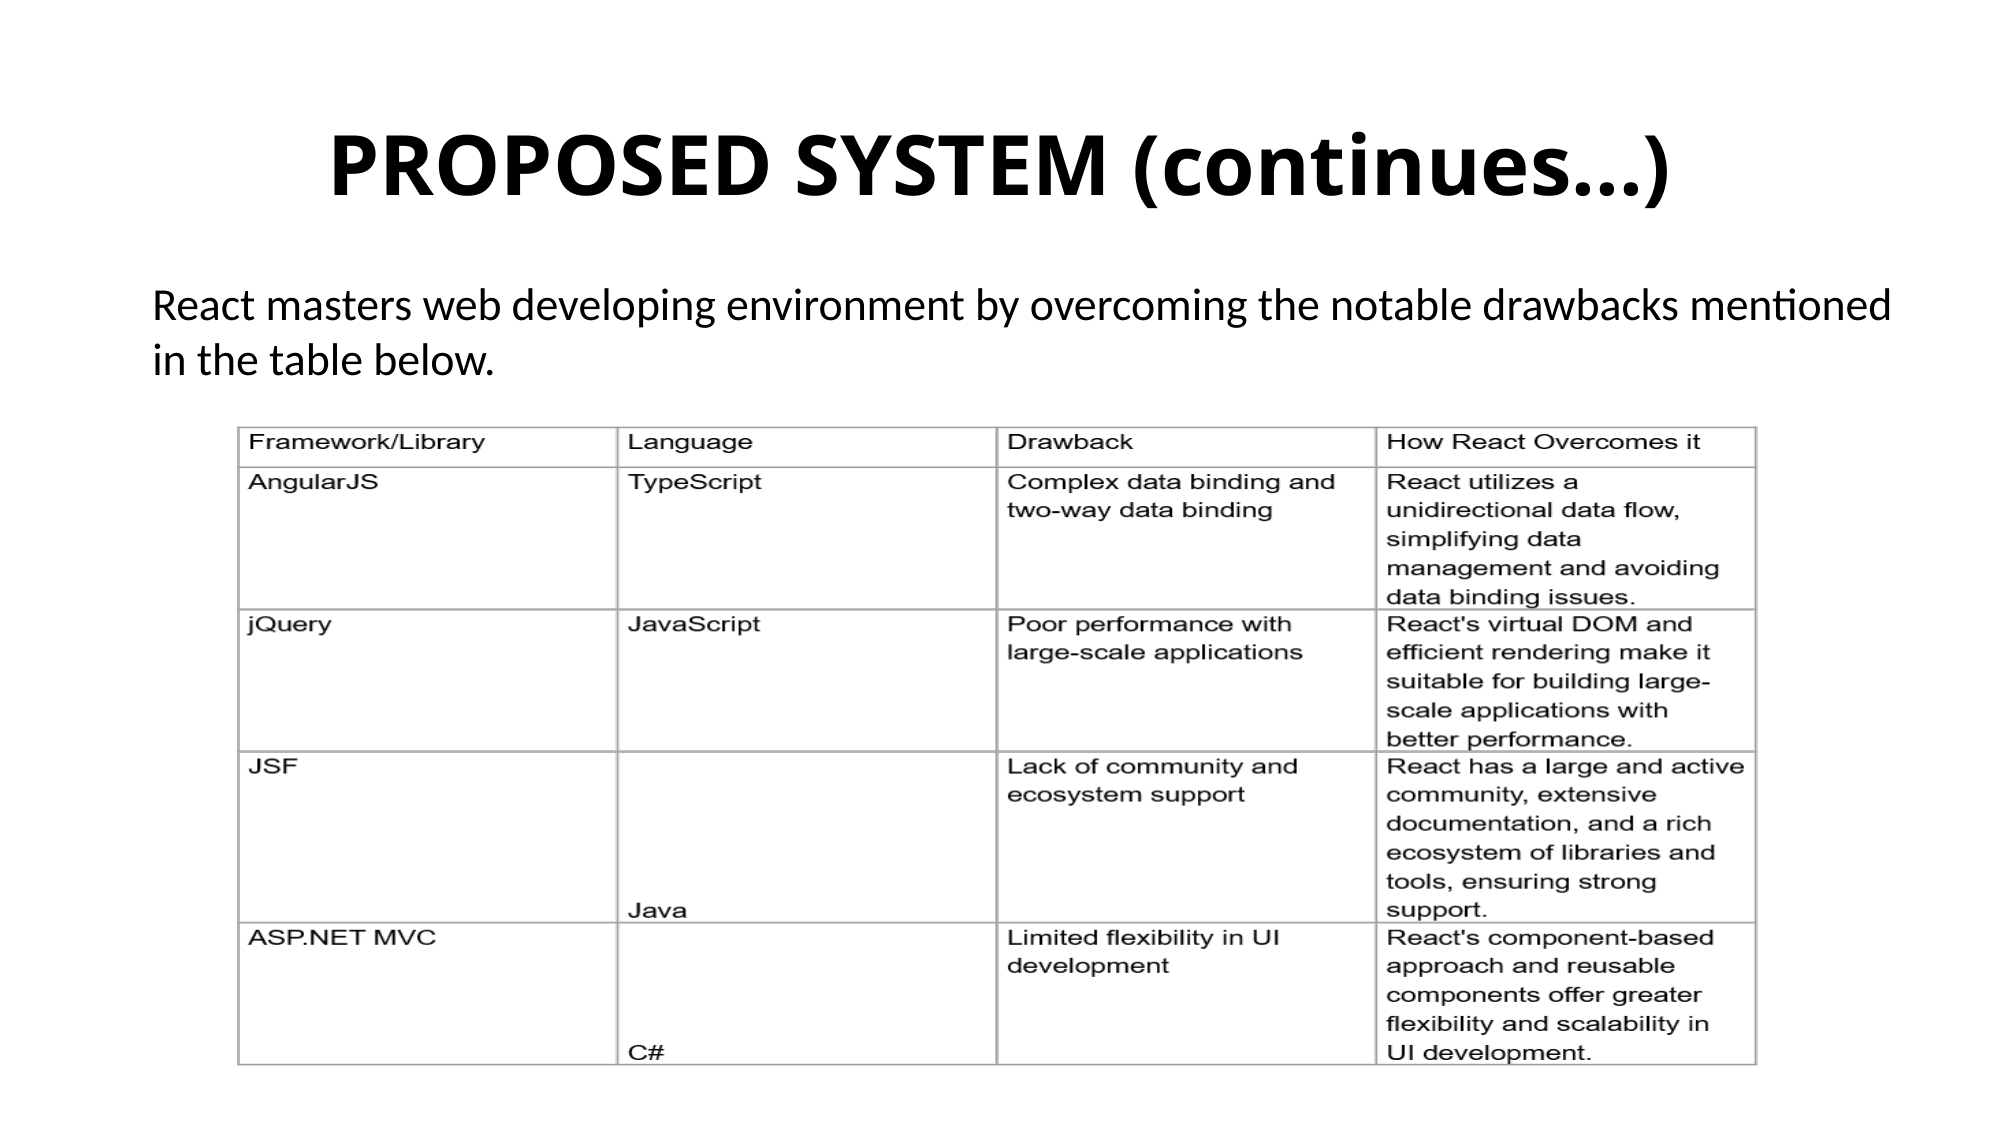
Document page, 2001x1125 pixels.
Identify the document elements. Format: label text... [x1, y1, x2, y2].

text_box React masters web developing environment by overcoming the notable drawbacks mentioned in the table below. [137, 267, 1943, 379]
title PROPOSED SYSTEM (continues...) [137, 59, 1863, 267]
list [237, 423, 1759, 1078]
